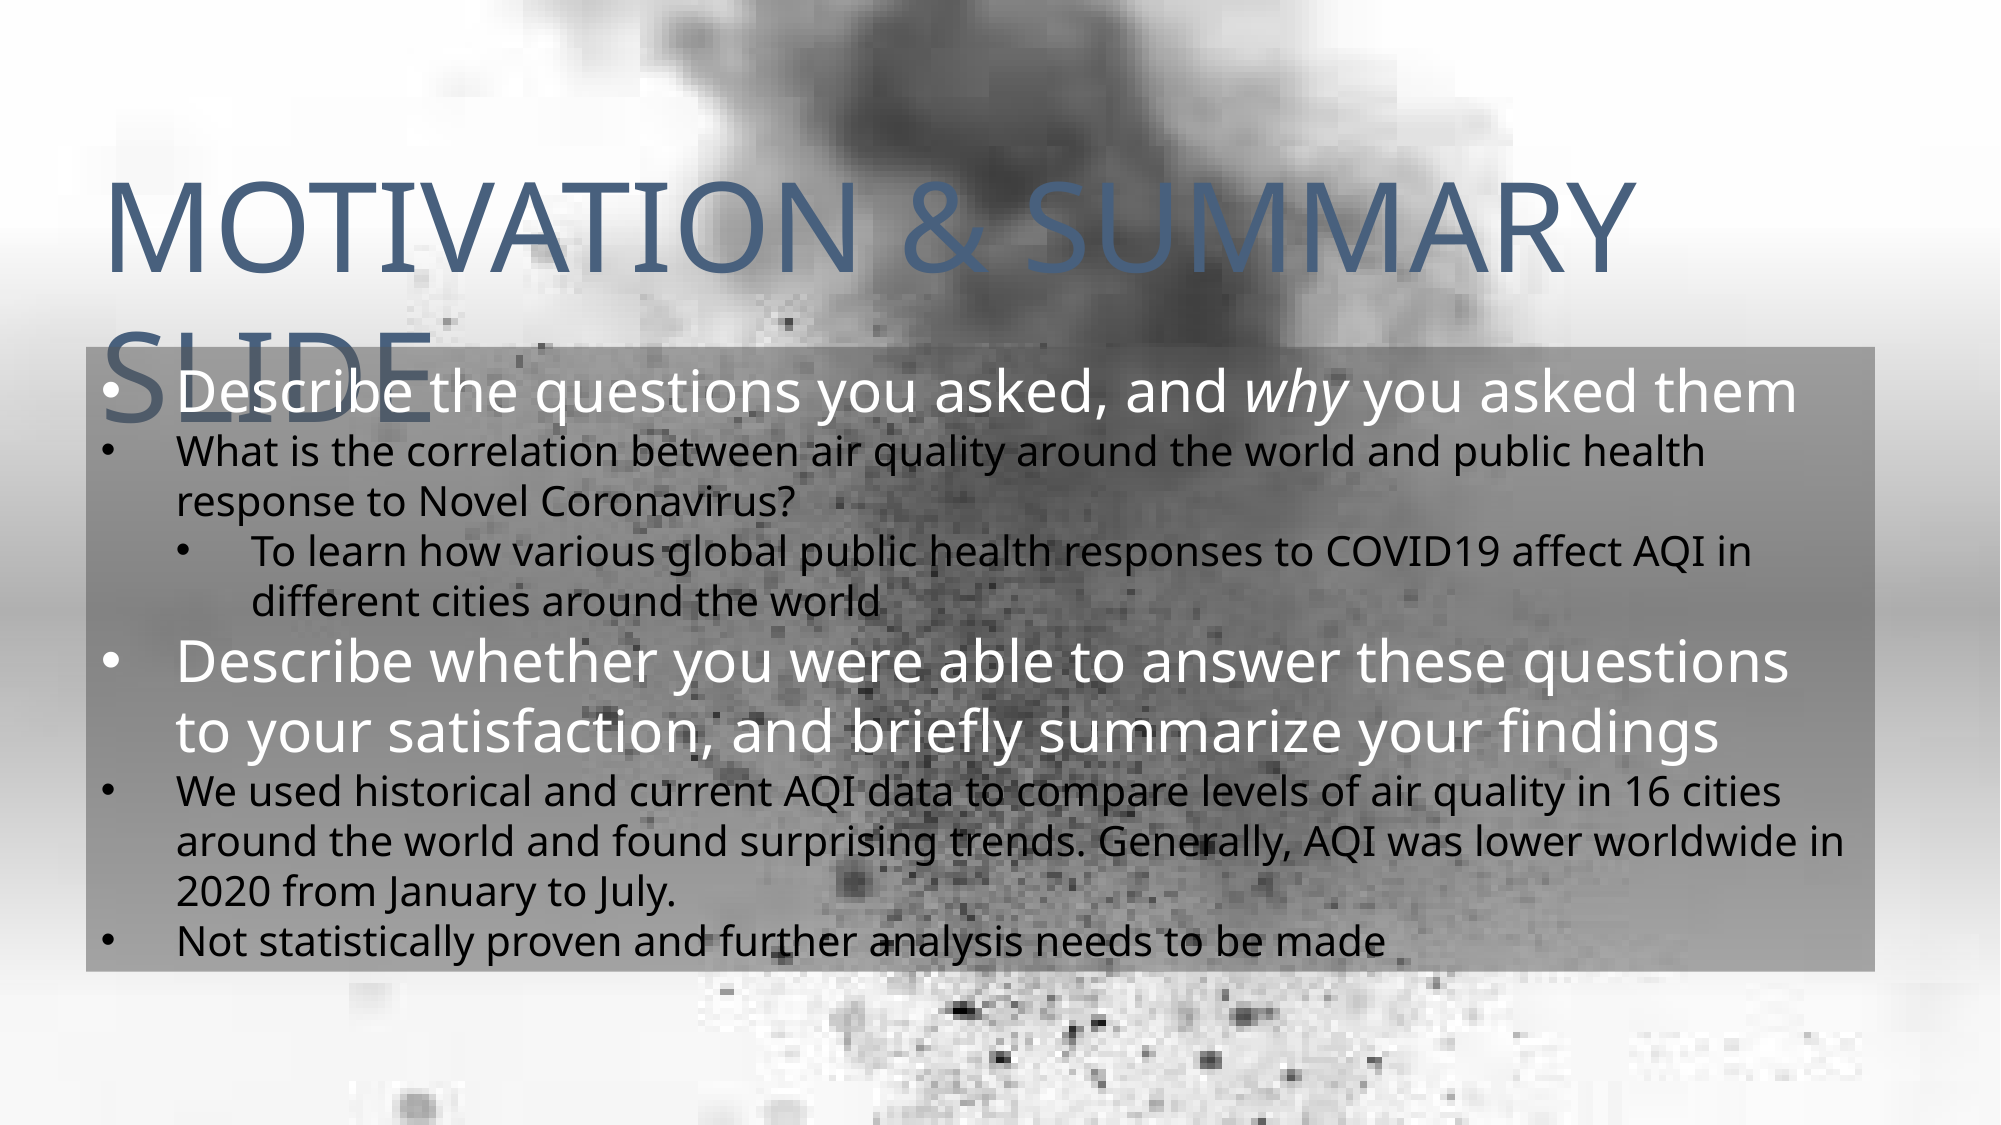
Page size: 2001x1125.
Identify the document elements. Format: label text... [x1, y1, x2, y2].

text_box [0, 222, 2000, 1001]
text_box [0, 1001, 2000, 1125]
text_box Describe the questions you asked, and why you asked them What is the correlation between air quality around the world and public health response to Novel Coronavirus? To learn how various global public health responses to COVID19 affect AQI in different cities around the world Describe whether you were able to answer these questions to your satisfaction, and briefly summarize your findings We used historical and current AQI data to compare levels of air quality in 16 cities around the world and found surprising trends. Generally, AQI was lower worldwide in 2020 from January to July. Not statistically proven and further analysis needs to be made [86, 346, 1875, 972]
text_box MOTIVATION & SUMMARY SLIDE [86, 140, 1914, 455]
text_box [0, 0, 2000, 222]
